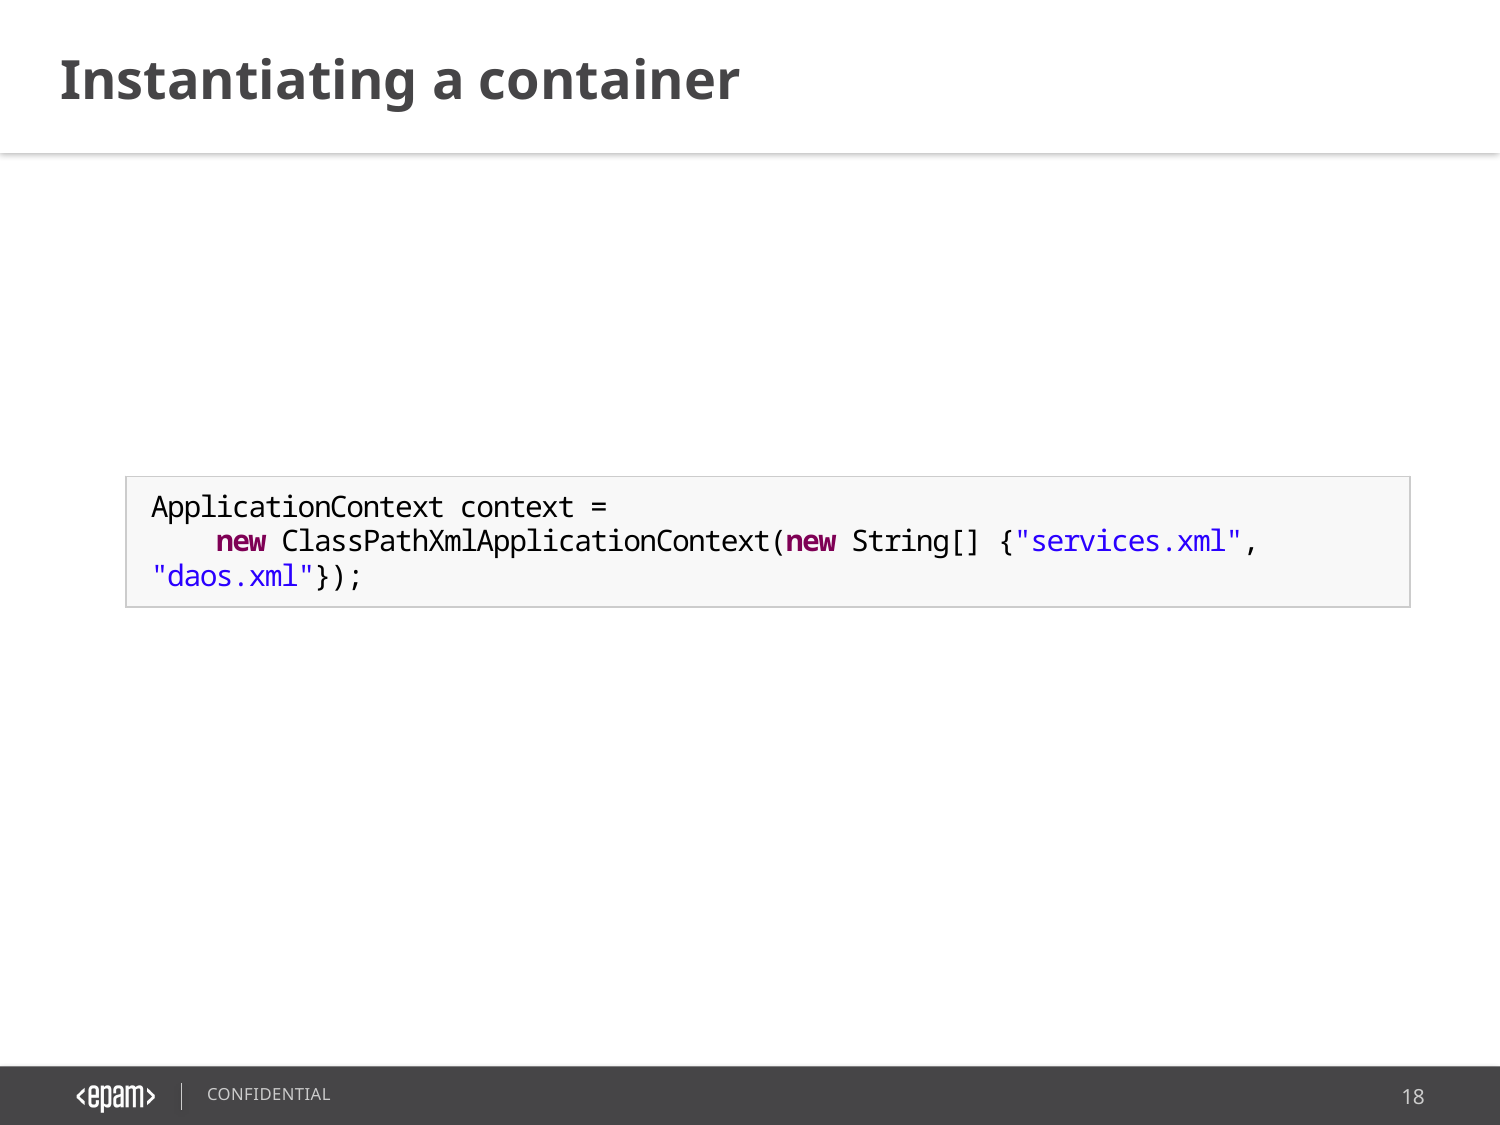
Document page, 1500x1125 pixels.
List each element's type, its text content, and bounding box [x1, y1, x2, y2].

list Instantiating a container [0, 0, 1500, 153]
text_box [124, 474, 1411, 1125]
picture [76, 1085, 124, 1113]
